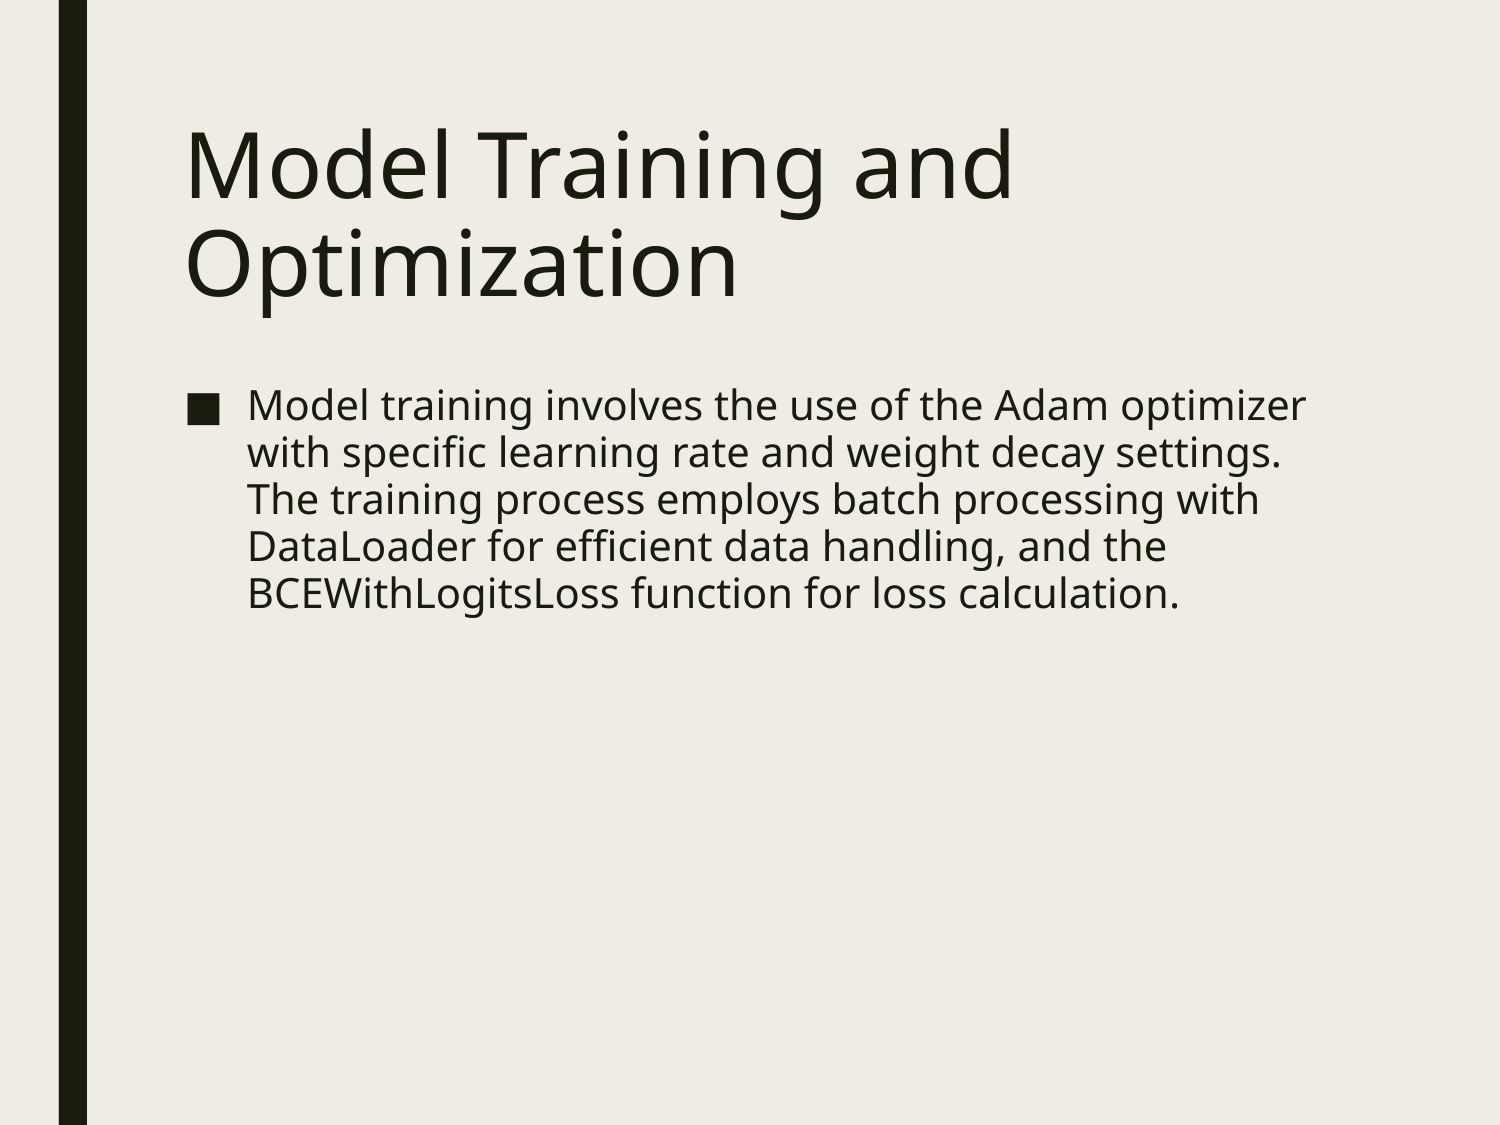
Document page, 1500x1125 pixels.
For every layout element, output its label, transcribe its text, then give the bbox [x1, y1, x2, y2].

list Model training involves the use of the Adam optimizer with specific learning rate and weight decay settings. The training process employs batch processing with DataLoader for efficient data handling, and the BCEWithLogitsLoss function for loss calculation. [168, 375, 1351, 963]
title Model Training and Optimization [168, 112, 1351, 357]
